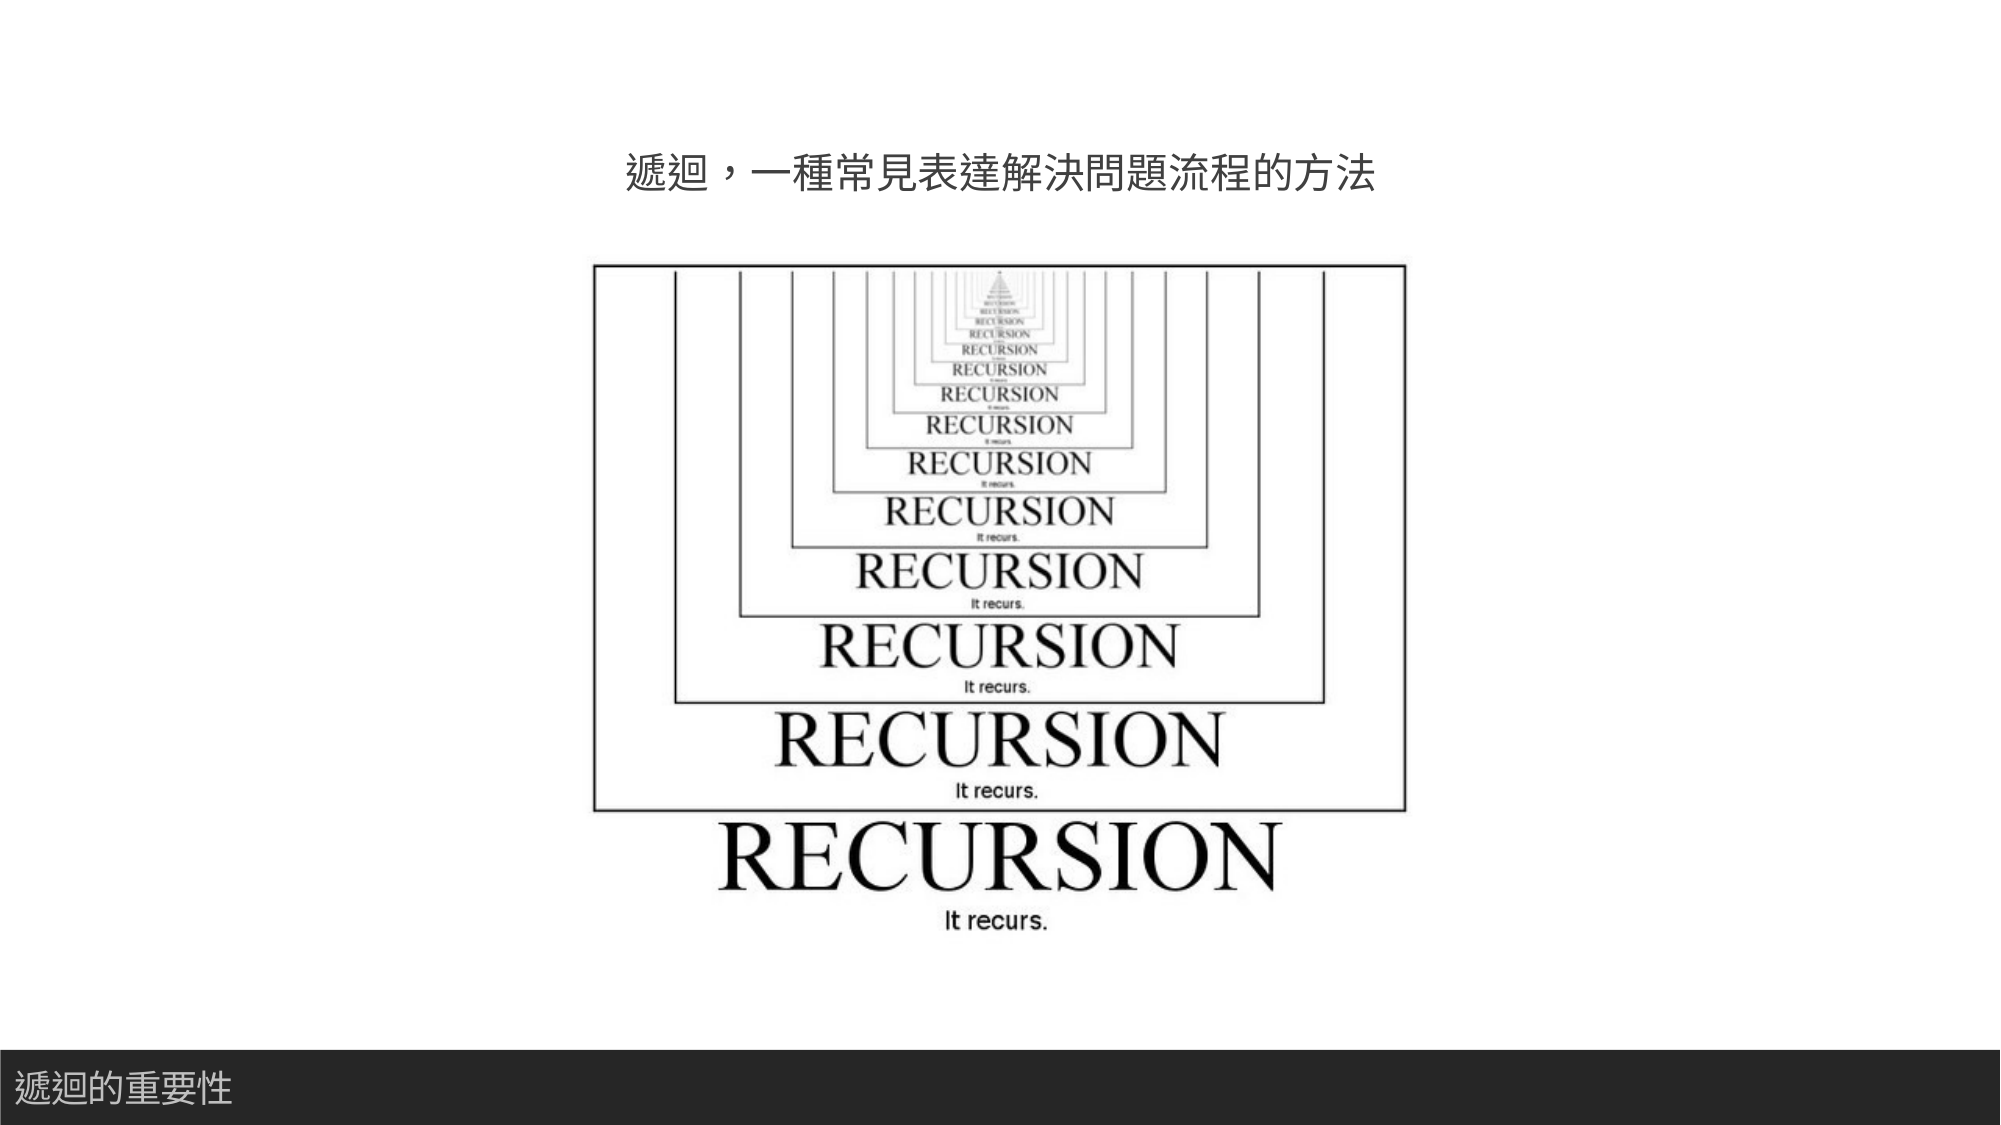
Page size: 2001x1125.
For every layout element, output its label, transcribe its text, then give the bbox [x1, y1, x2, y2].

text_box 遞迴的重要性 [0, 1062, 616, 1125]
text_box 遞迴，一種常見表達解決問題流程的方法 [190, 134, 1798, 313]
picture [499, 205, 1501, 1007]
